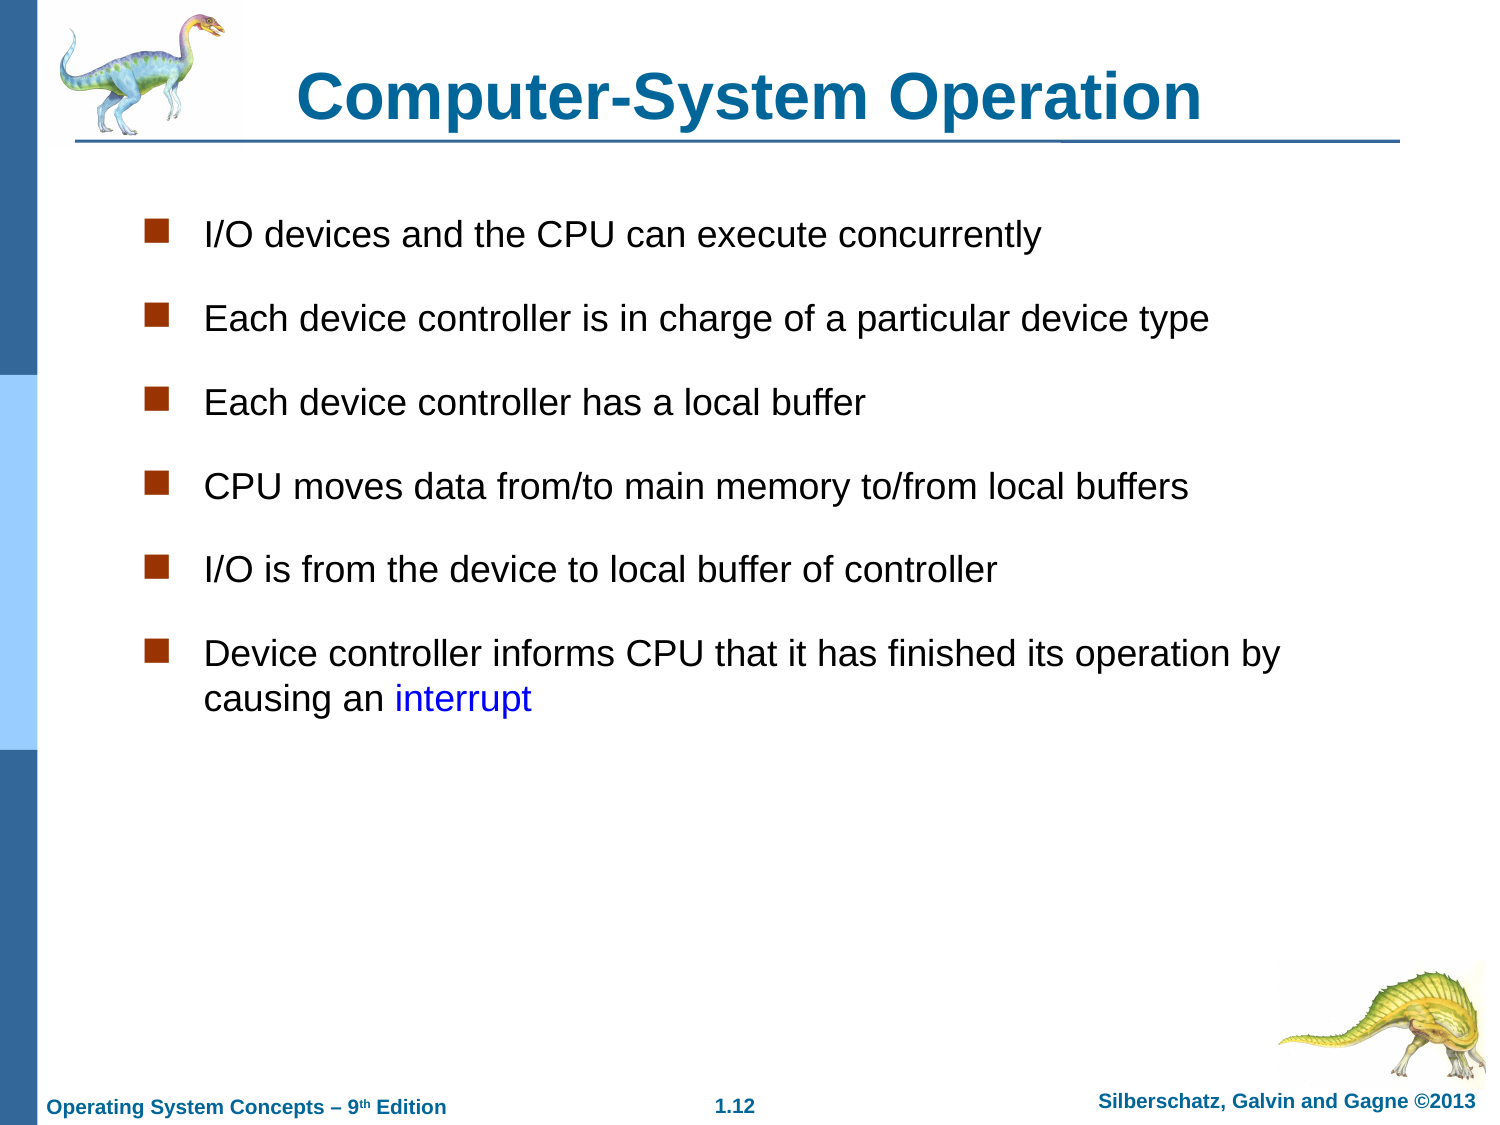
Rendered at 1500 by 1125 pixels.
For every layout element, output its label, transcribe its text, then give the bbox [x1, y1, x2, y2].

picture [1275, 959, 1486, 1090]
title Computer-System Operation [75, 45, 1425, 141]
list I/O devices and the CPU can execute concurrently Each device controller is in charge of a particular device type Each device controller has a local buffer CPU moves data from/to main memory to/from local buffers I/O is from the device to local buffer of controller Device controller informs CPU that it has finished its operation by causing an interrupt [132, 202, 1403, 946]
picture [46, 0, 243, 149]
